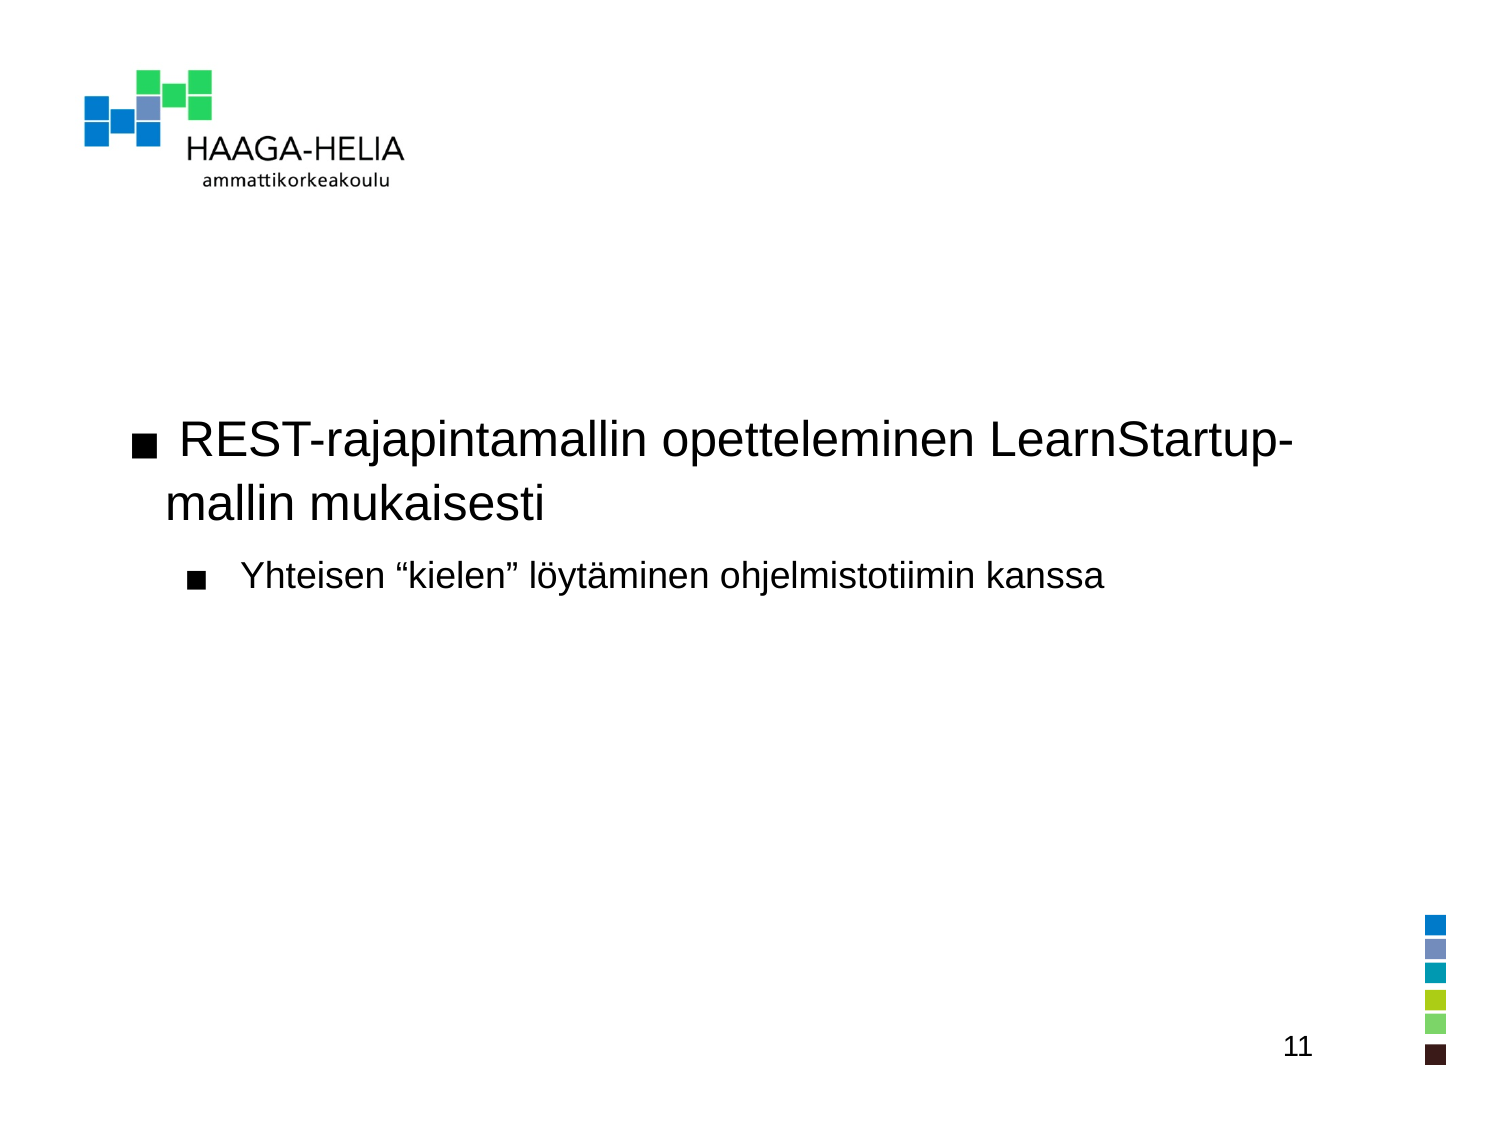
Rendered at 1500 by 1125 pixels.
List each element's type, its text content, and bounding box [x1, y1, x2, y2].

slide_number ‹#› [1267, 1019, 1418, 1070]
picture [75, 62, 413, 193]
list REST-rajapintamallin opetteleminen LearnStartup-mallin mukaisesti Yhteisen “kielen” löytäminen ohjelmistotiimin kanssa [75, 387, 1400, 988]
